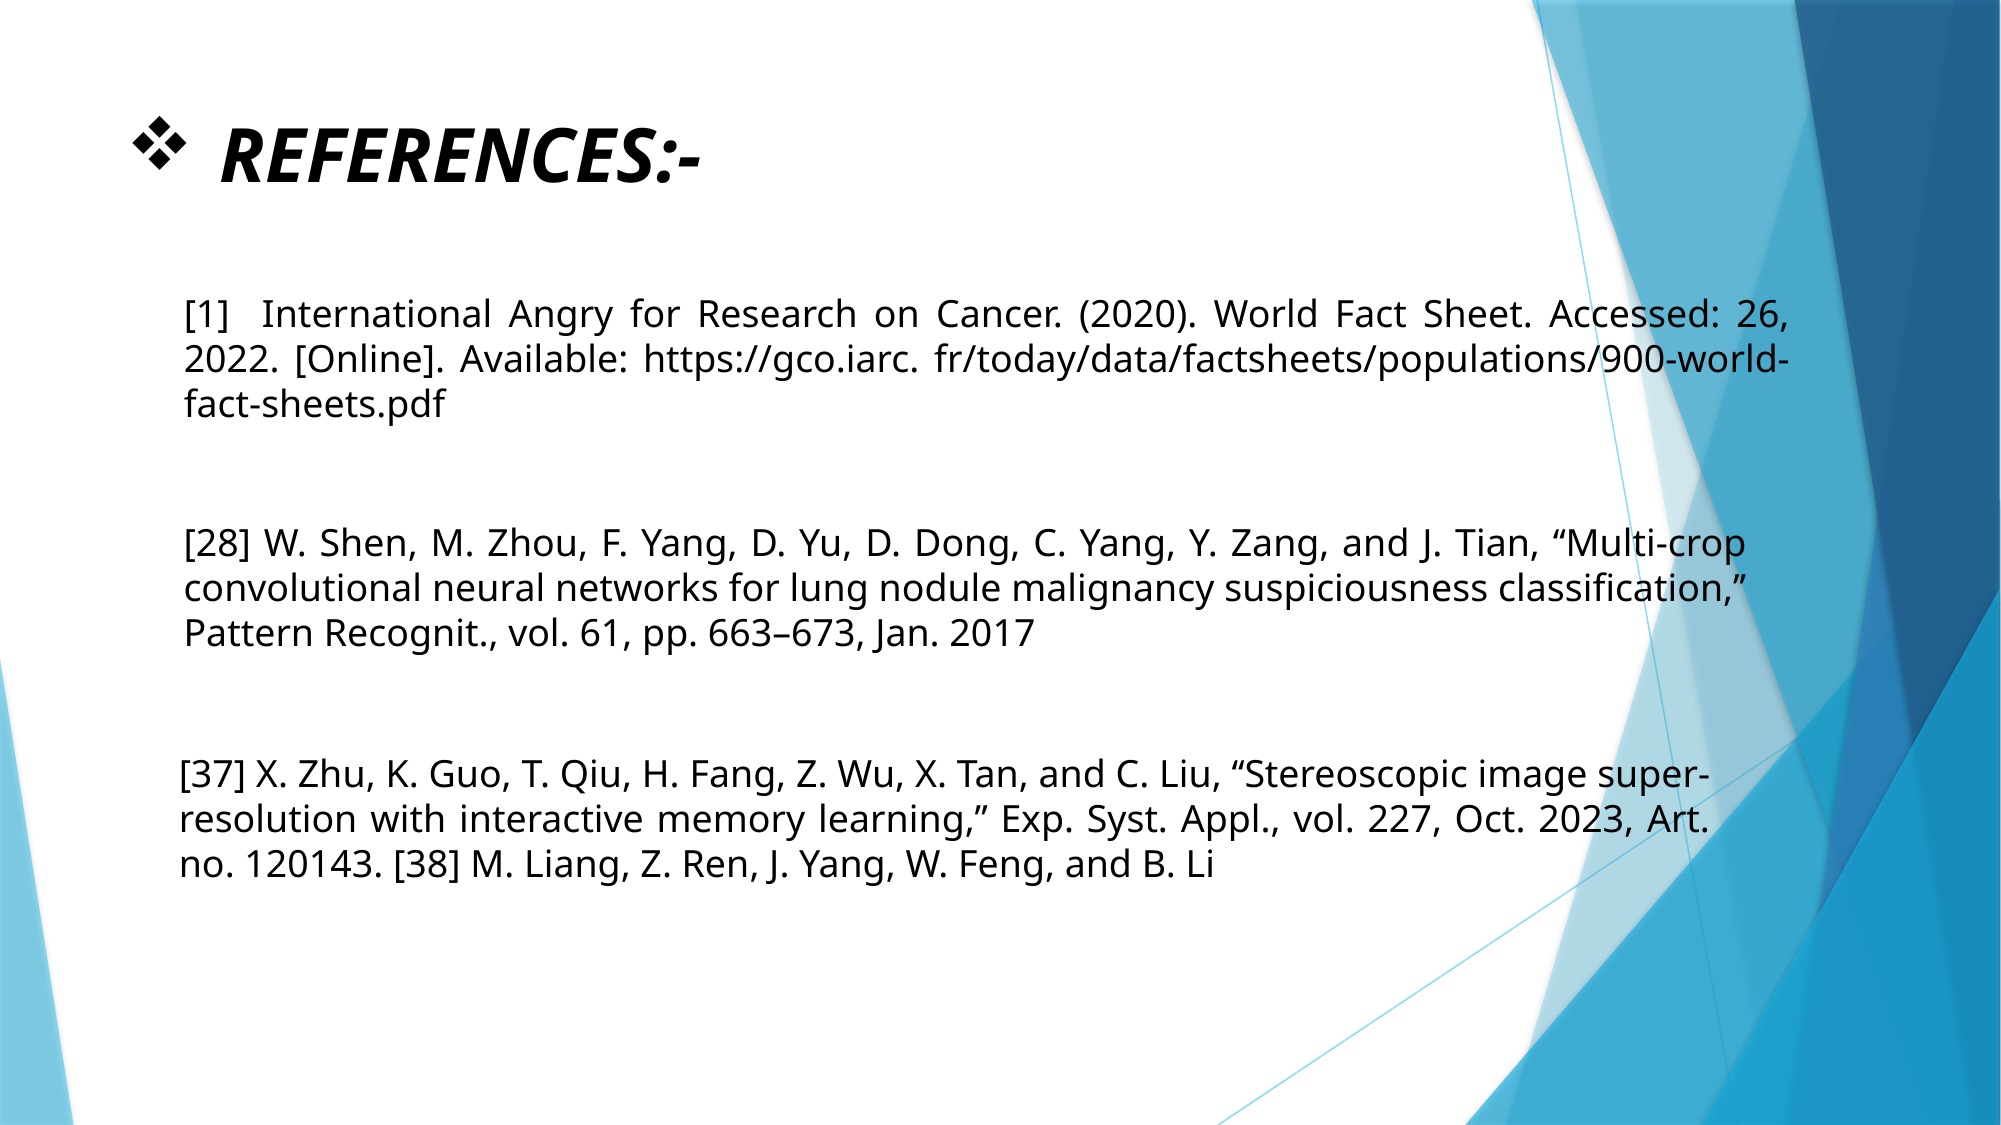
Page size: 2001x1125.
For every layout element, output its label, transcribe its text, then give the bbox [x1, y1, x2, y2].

text_box [1] International Angry for Research on Cancer. (2020). World Fact Sheet. Accessed: 26, 2022. [Online]. Available: https://gco.iarc. fr/today/data/factsheets/populations/900-world-fact-sheets.pdf [169, 282, 1806, 433]
text_box [37] X. Zhu, K. Guo, T. Qiu, H. Fang, Z. Wu, X. Tan, and C. Liu, ‘‘Stereoscopic image super-resolution with interactive memory learning,’’ Exp. Syst. Appl., vol. 227, Oct. 2023, Art. no. 120143. [38] M. Liang, Z. Ren, J. Yang, W. Feng, and B. Li [163, 742, 1727, 893]
text_box [28] W. Shen, M. Zhou, F. Yang, D. Yu, D. Dong, C. Yang, Y. Zang, and J. Tian, ‘‘Multi-crop convolutional neural networks for lung nodule malignancy suspiciousness classification,’’ Pattern Recognit., vol. 61, pp. 663–673, Jan. 2017 [168, 511, 1763, 662]
title REFERENCES:- [111, 99, 1522, 317]
